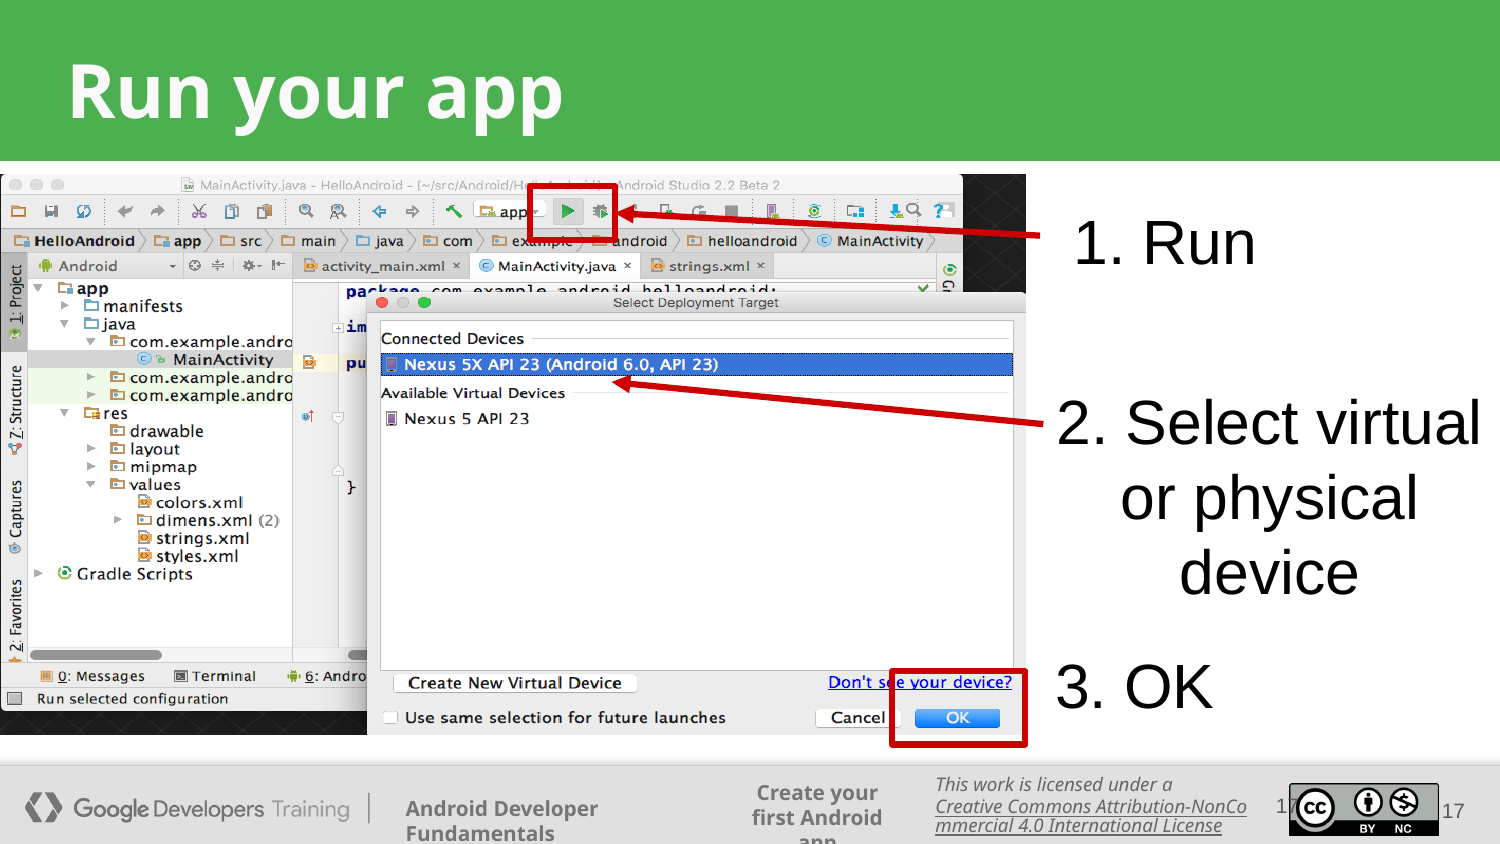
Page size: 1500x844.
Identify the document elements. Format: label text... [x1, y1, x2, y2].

text_box 3. OK [1040, 630, 1277, 745]
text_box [611, 381, 1044, 425]
text_box 2. Select virtual or physical device [1040, 367, 1500, 642]
slide_number ‹#› [1228, 777, 1314, 833]
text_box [614, 212, 1041, 236]
text_box Run [1052, 187, 1290, 302]
text_box [892, 741, 1026, 745]
title Run your app [51, 28, 1449, 122]
picture [0, 161, 1500, 844]
slide_number ‹#› [1389, 777, 1480, 842]
